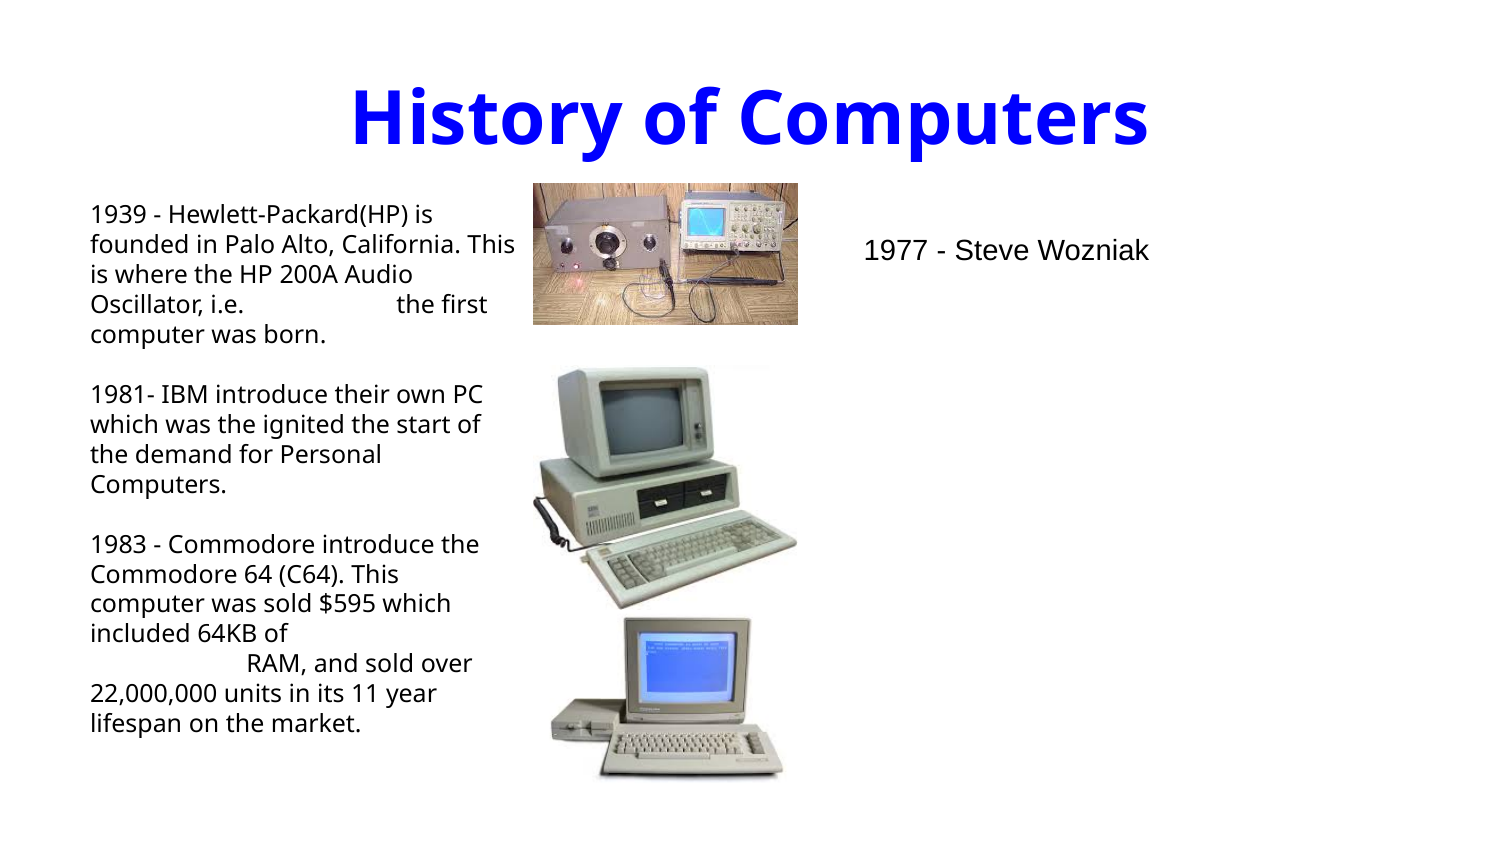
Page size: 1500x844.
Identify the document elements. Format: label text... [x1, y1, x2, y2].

picture [533, 183, 798, 325]
title History of Computers [75, 33, 1425, 175]
list 1939 - Hewlett-Packard(HP) is founded in Palo Alto, California. This is where the HP 200A Audio Oscillator, i.e. the first computer was born. 1981- IBM introduce their own PC which was the ignited the start of the demand for Personal Computers. 1983 - Commodore introduce the Commodore 64 (C64). This computer was sold $595 which included 64KB of RAM, and sold over 22,000,000 units in its 11 year lifespan on the market. [75, 183, 534, 792]
picture [533, 365, 798, 792]
text_box 1977 - Steve Wozniak [848, 216, 1500, 293]
